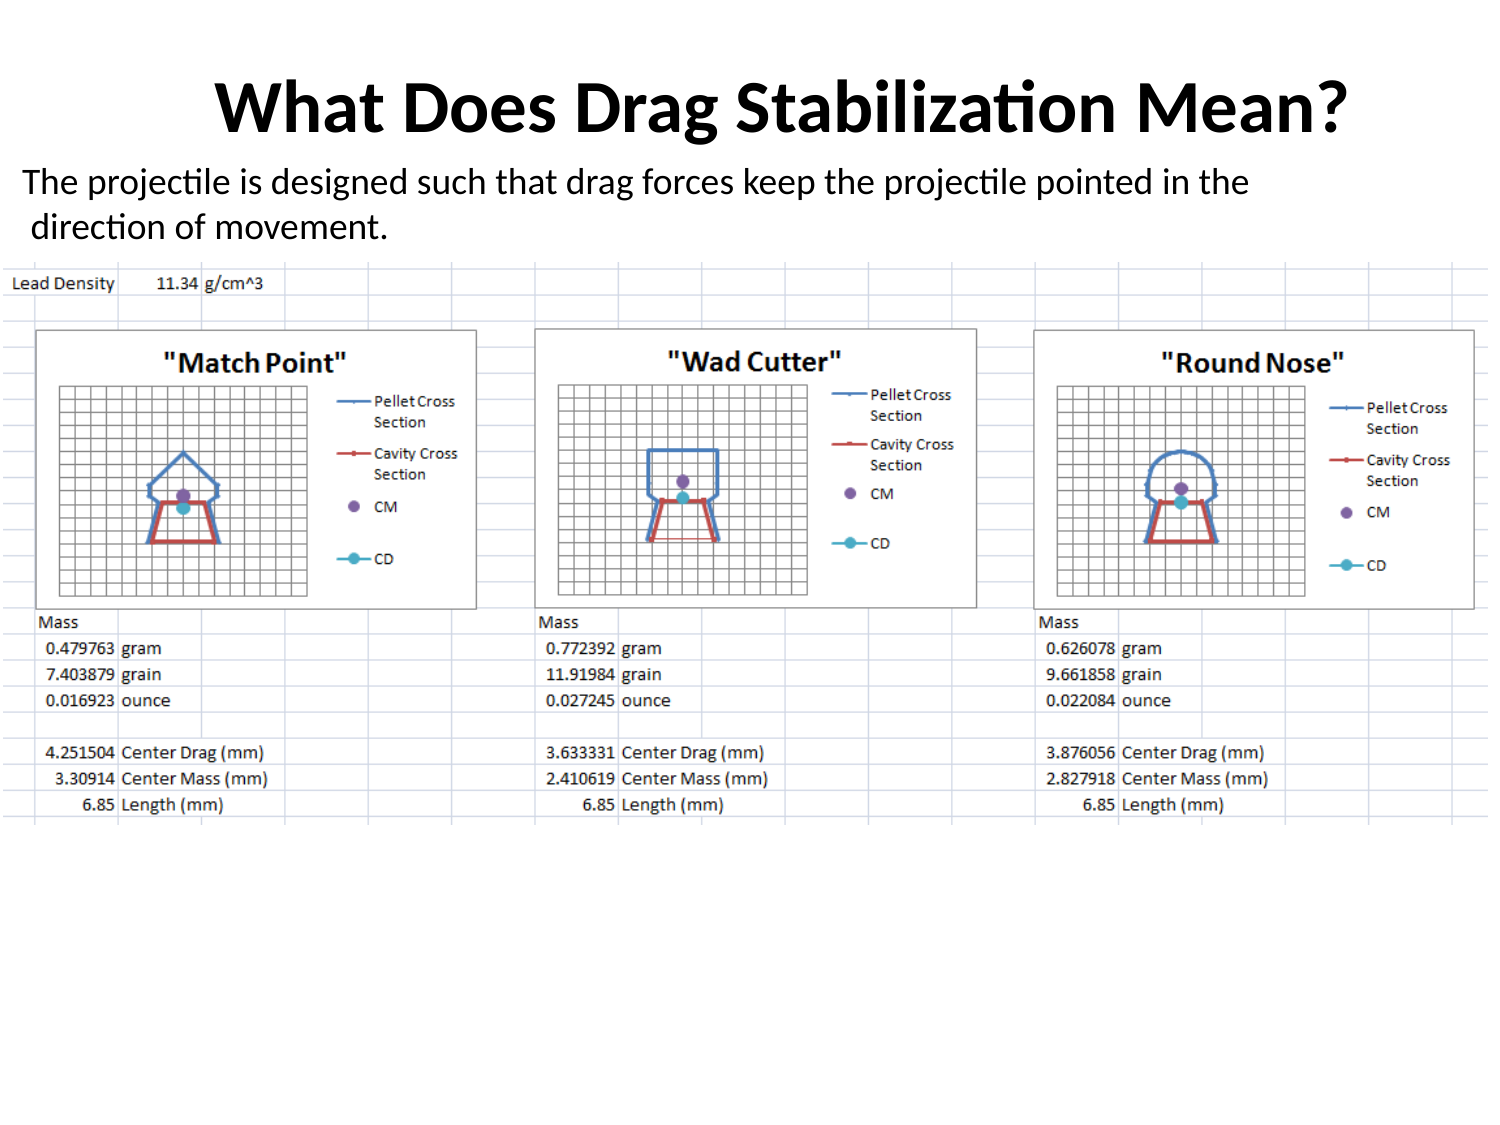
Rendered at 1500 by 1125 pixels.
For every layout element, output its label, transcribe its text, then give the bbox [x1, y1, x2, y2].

picture [2, 262, 1488, 826]
text_box The projectile is designed such that drag forces keep the projectile pointed in the direction of movement. [7, 149, 1267, 255]
text_box What Does Drag Stabilization Mean? [200, 49, 1375, 155]
